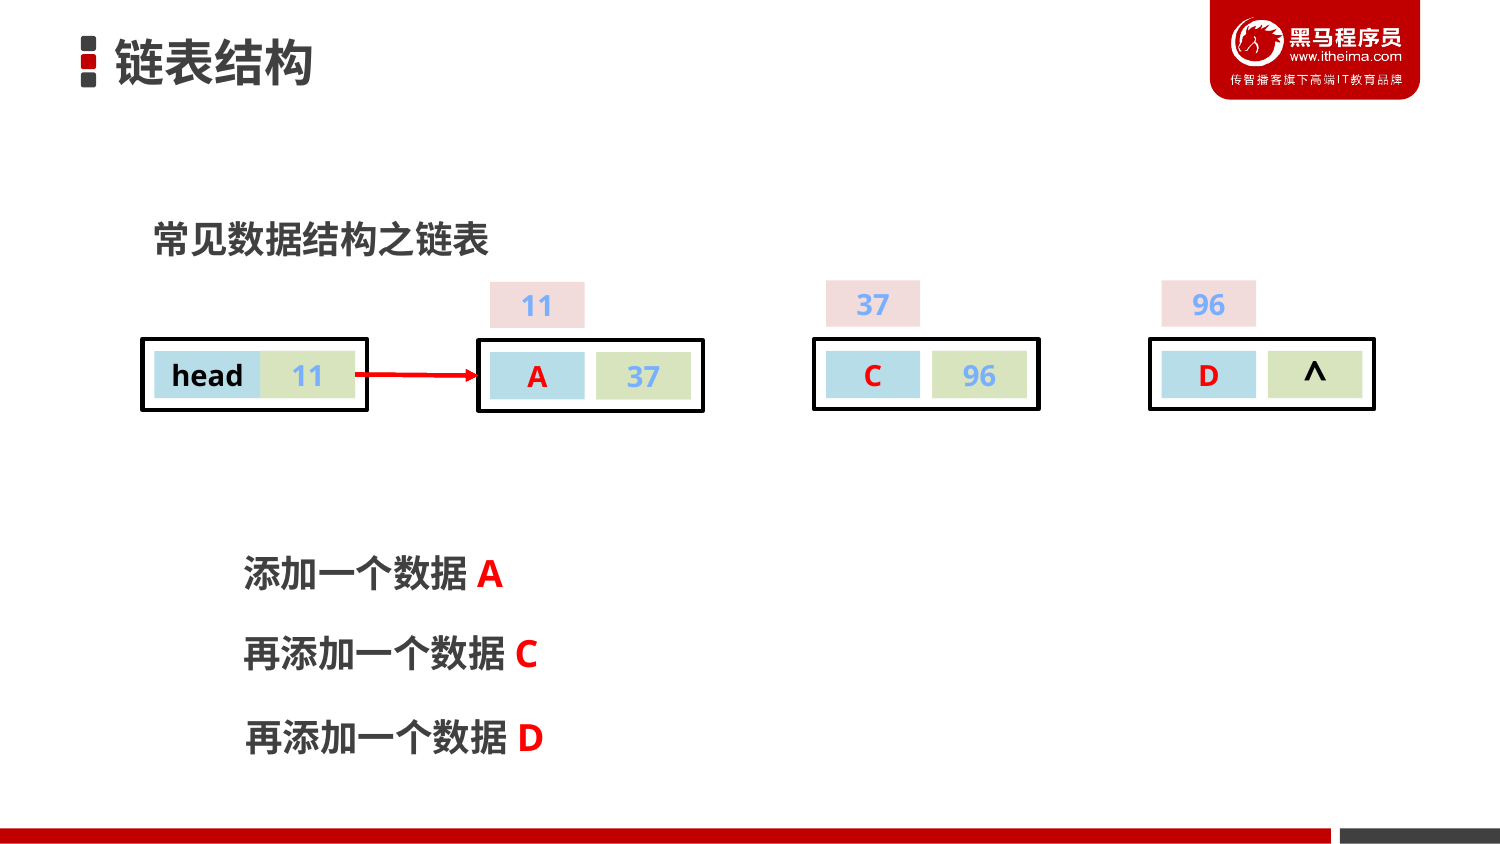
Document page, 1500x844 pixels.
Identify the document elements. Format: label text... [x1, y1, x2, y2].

text_box [1148, 337, 1376, 411]
text_box ^ [1266, 349, 1365, 400]
text_box [812, 337, 1041, 411]
text_box 11 [259, 349, 357, 400]
text_box [140, 337, 369, 412]
text_box 添加一个数据A [228, 520, 883, 600]
text_box 10 [693, 378, 705, 383]
text_box [476, 338, 705, 413]
text_box 常见数据结构之链表 [138, 185, 715, 268]
text_box 96 [1160, 278, 1258, 329]
text_box 再添加一个数据C [228, 600, 930, 683]
text_box 96 [930, 349, 1029, 400]
picture [1212, 8, 1421, 94]
text_box 11 [488, 280, 587, 330]
text_box [1029, 375, 1041, 381]
text_box 37 [824, 278, 922, 329]
text_box 链表结构 [103, 29, 1183, 93]
text_box 37 [594, 350, 693, 402]
text_box 再添加一个数据D [230, 683, 933, 766]
text_box 1 [357, 377, 369, 383]
